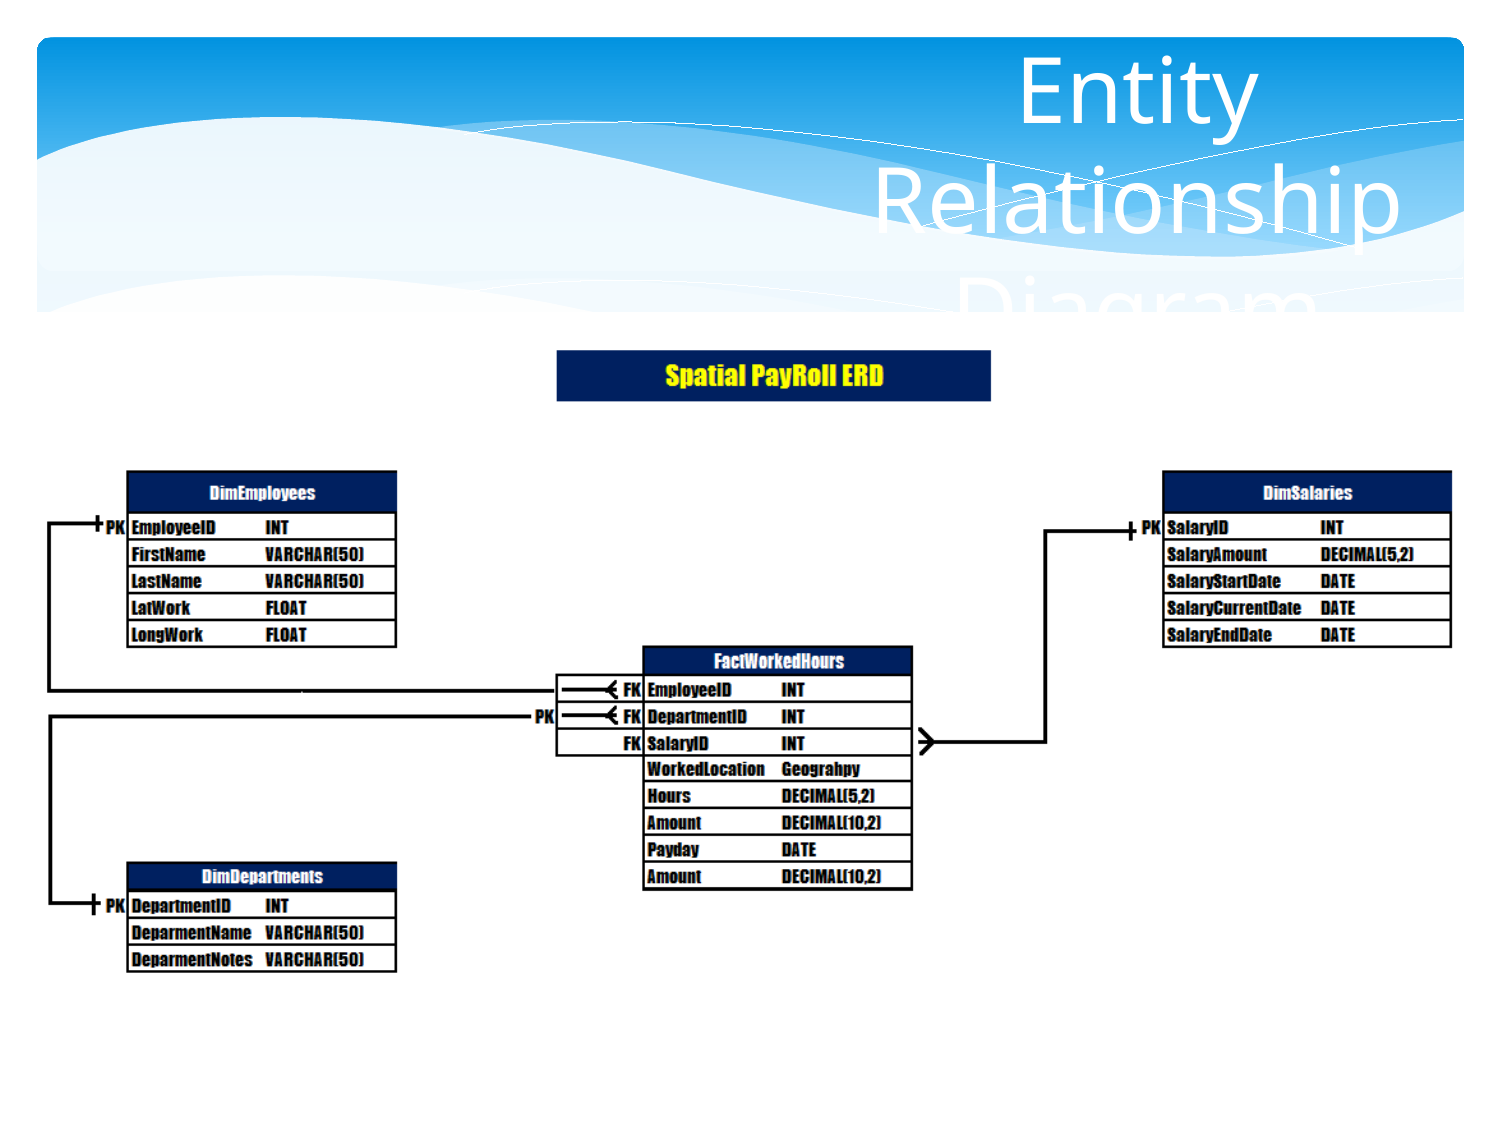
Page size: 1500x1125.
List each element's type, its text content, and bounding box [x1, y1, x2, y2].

picture [0, 312, 1500, 1001]
text_box Entity Relationship Diagram ERD of the OLTP [812, 24, 1463, 310]
